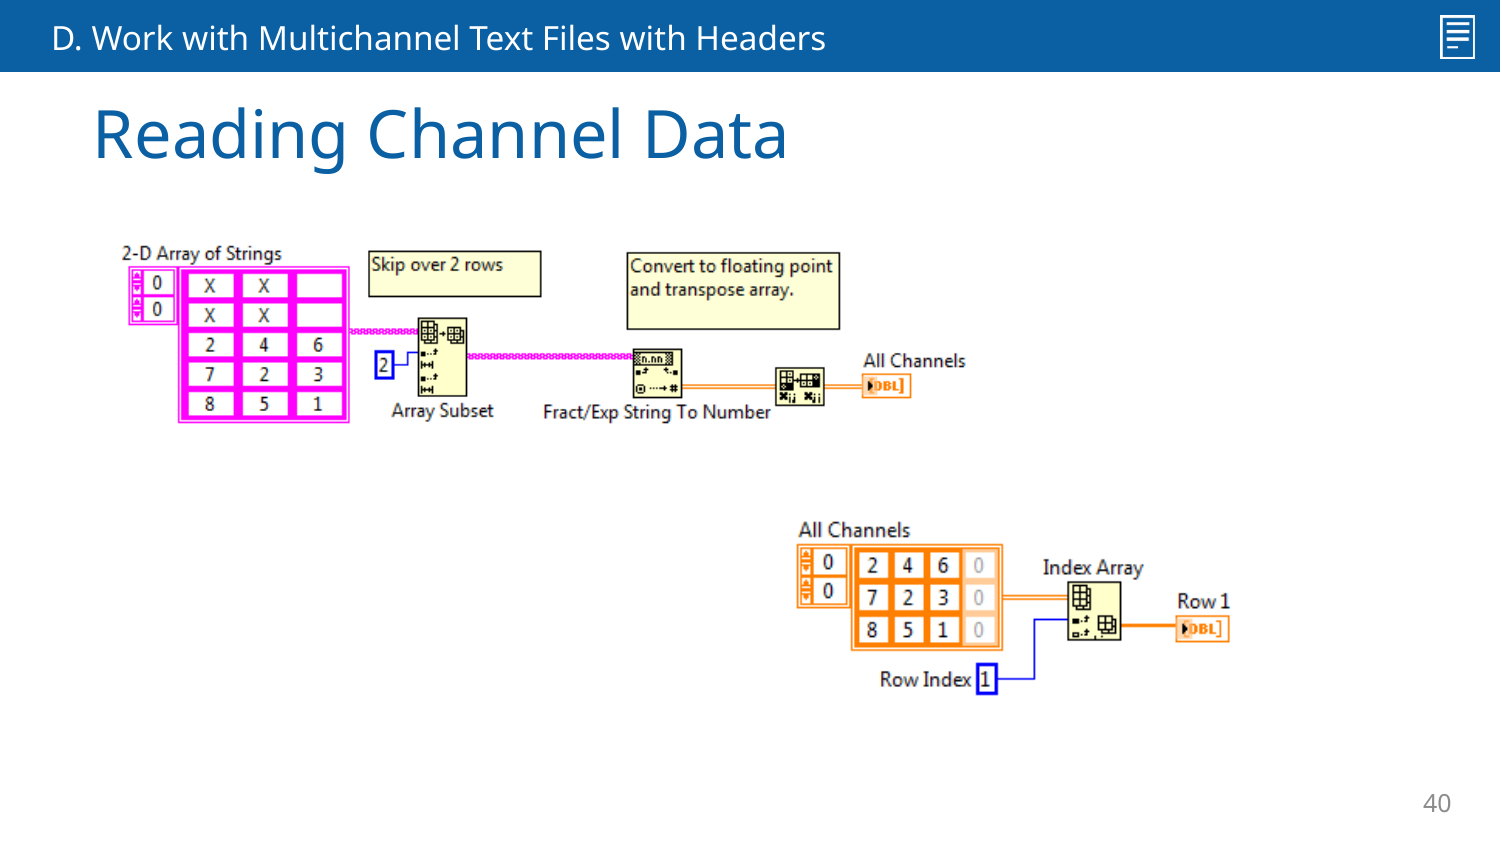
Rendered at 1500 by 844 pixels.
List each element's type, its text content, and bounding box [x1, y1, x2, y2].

list Reading Channel Data [78, 84, 1366, 282]
picture [787, 512, 1257, 709]
list D. Work with Multichannel Text Files with Headers [35, 9, 1113, 63]
picture [1440, 15, 1475, 59]
picture [120, 240, 976, 439]
slide_number 40 [1400, 782, 1475, 828]
